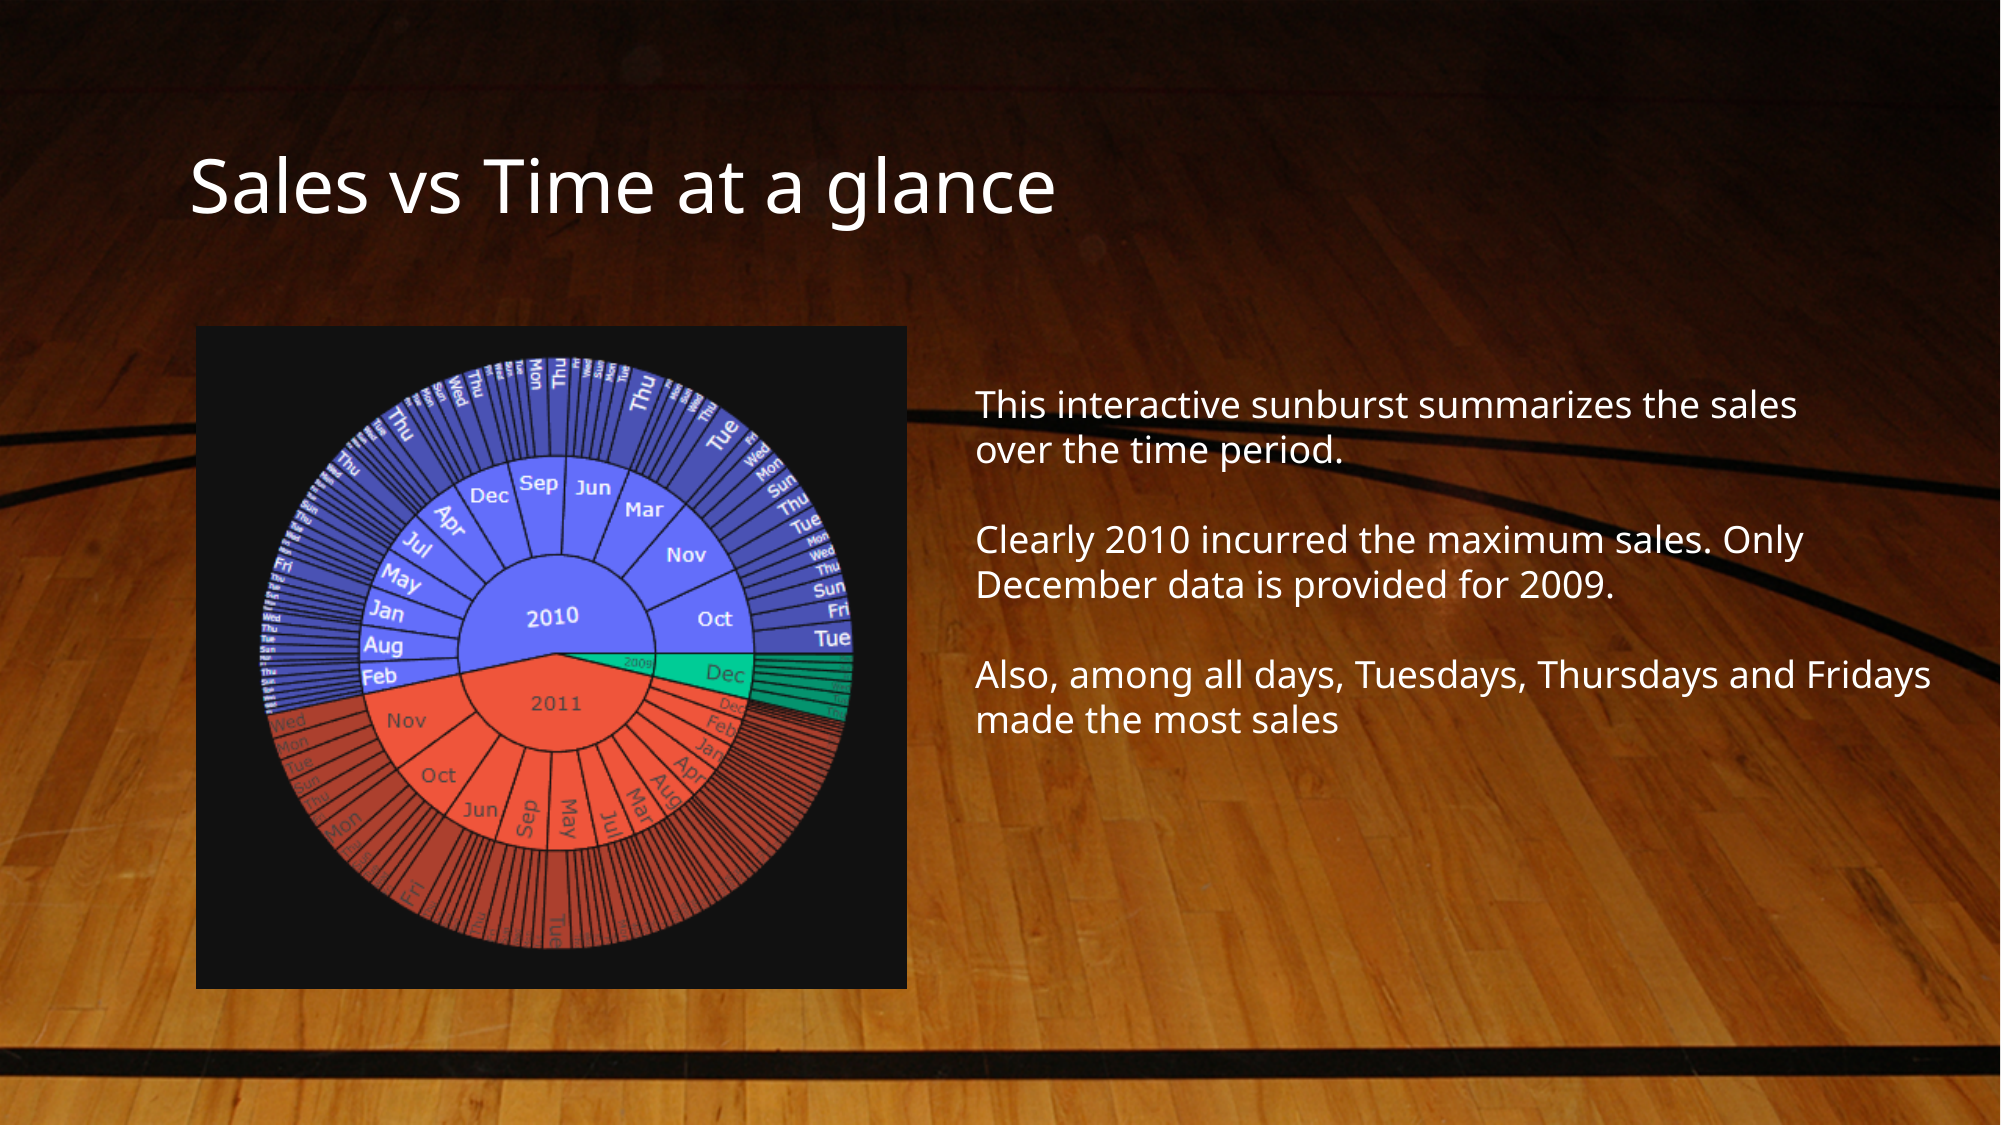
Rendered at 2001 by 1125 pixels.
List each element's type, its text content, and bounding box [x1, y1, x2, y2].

picture [0, 0, 2001, 1125]
text_box This interactive sunburst summarizes the sales over the time period. Clearly 2010 incurred the maximum sales. Only December data is provided for 2009. Also, among all days, Tuesdays, Thursdays and Fridays made the most sales [960, 373, 1948, 749]
title Sales vs Time at a glance [174, 50, 1825, 238]
